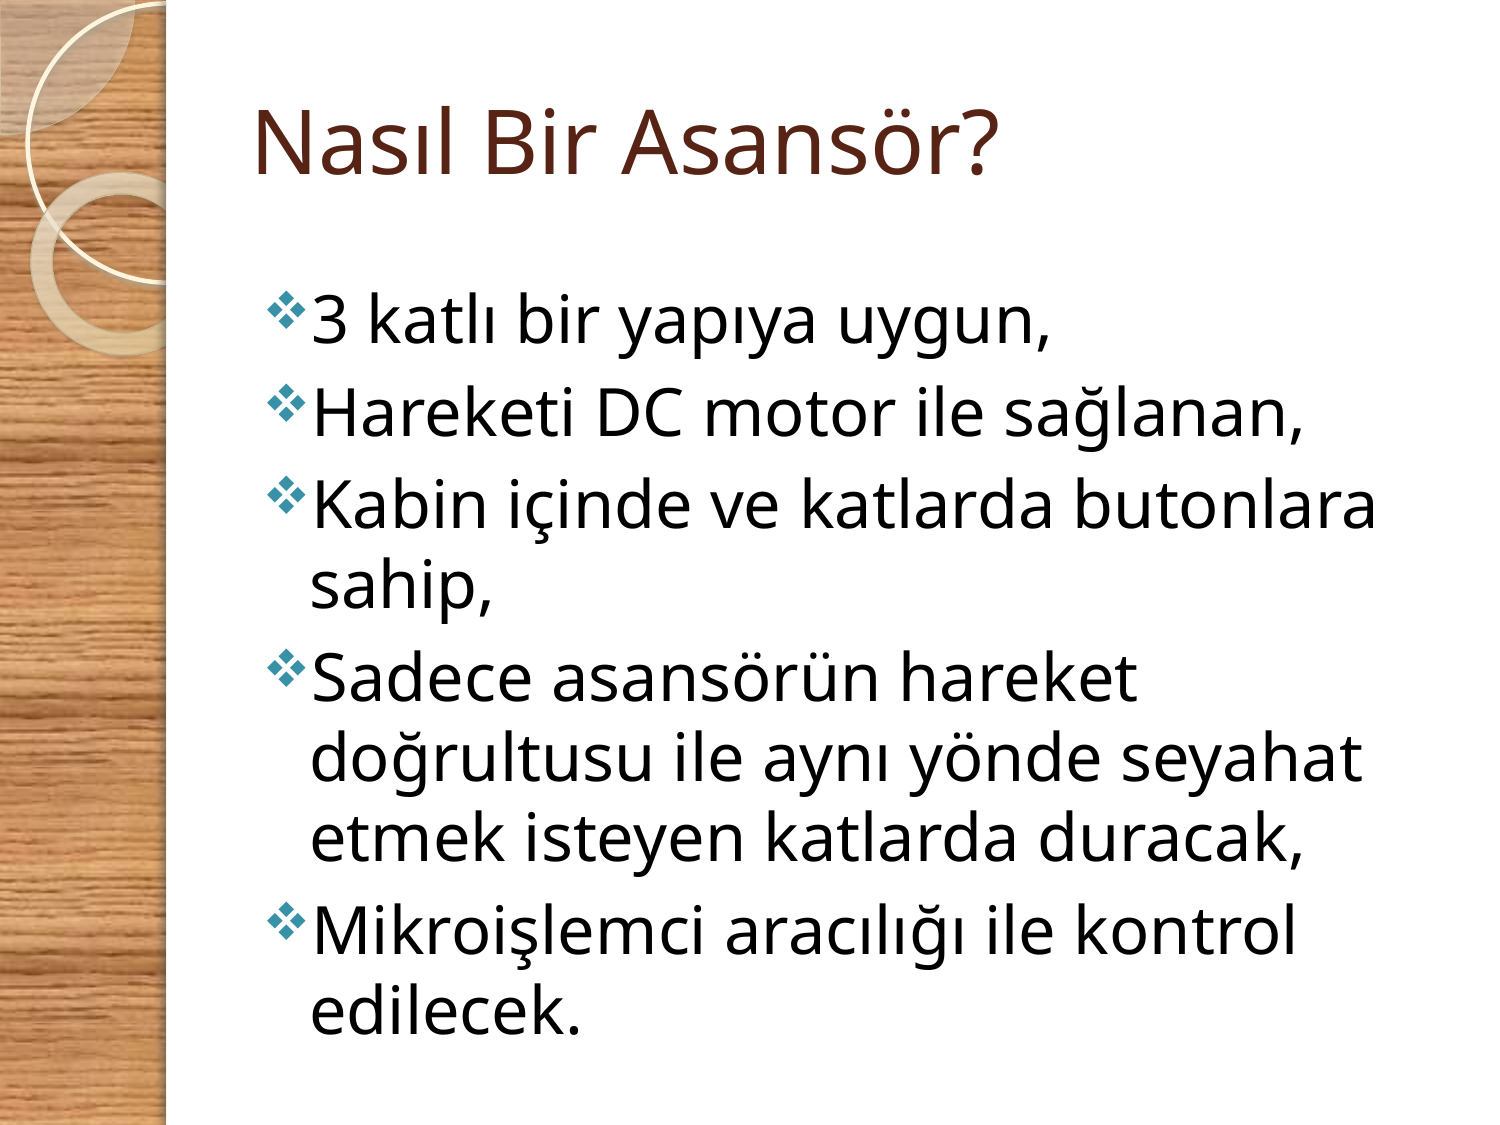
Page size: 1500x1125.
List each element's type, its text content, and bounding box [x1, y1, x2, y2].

picture [0, 134, 166, 1125]
picture [32, 13, 160, 207]
picture [136, 0, 164, 4]
list 3 katlı bir yapıya uygun, Hareketi DC motor ile sağlanan, Kabin içinde ve katlarda butonlara sahip, Sadece asansörün hareket doğrultusu ile aynı yönde seyahat etmek isteyen katlarda duracak, Mikroişlemci aracılığı ile kontrol edilecek. [234, 269, 1465, 1057]
picture [53, 241, 160, 332]
title Nasıl Bir Asansör? [235, 45, 1466, 233]
picture [62, 195, 160, 280]
